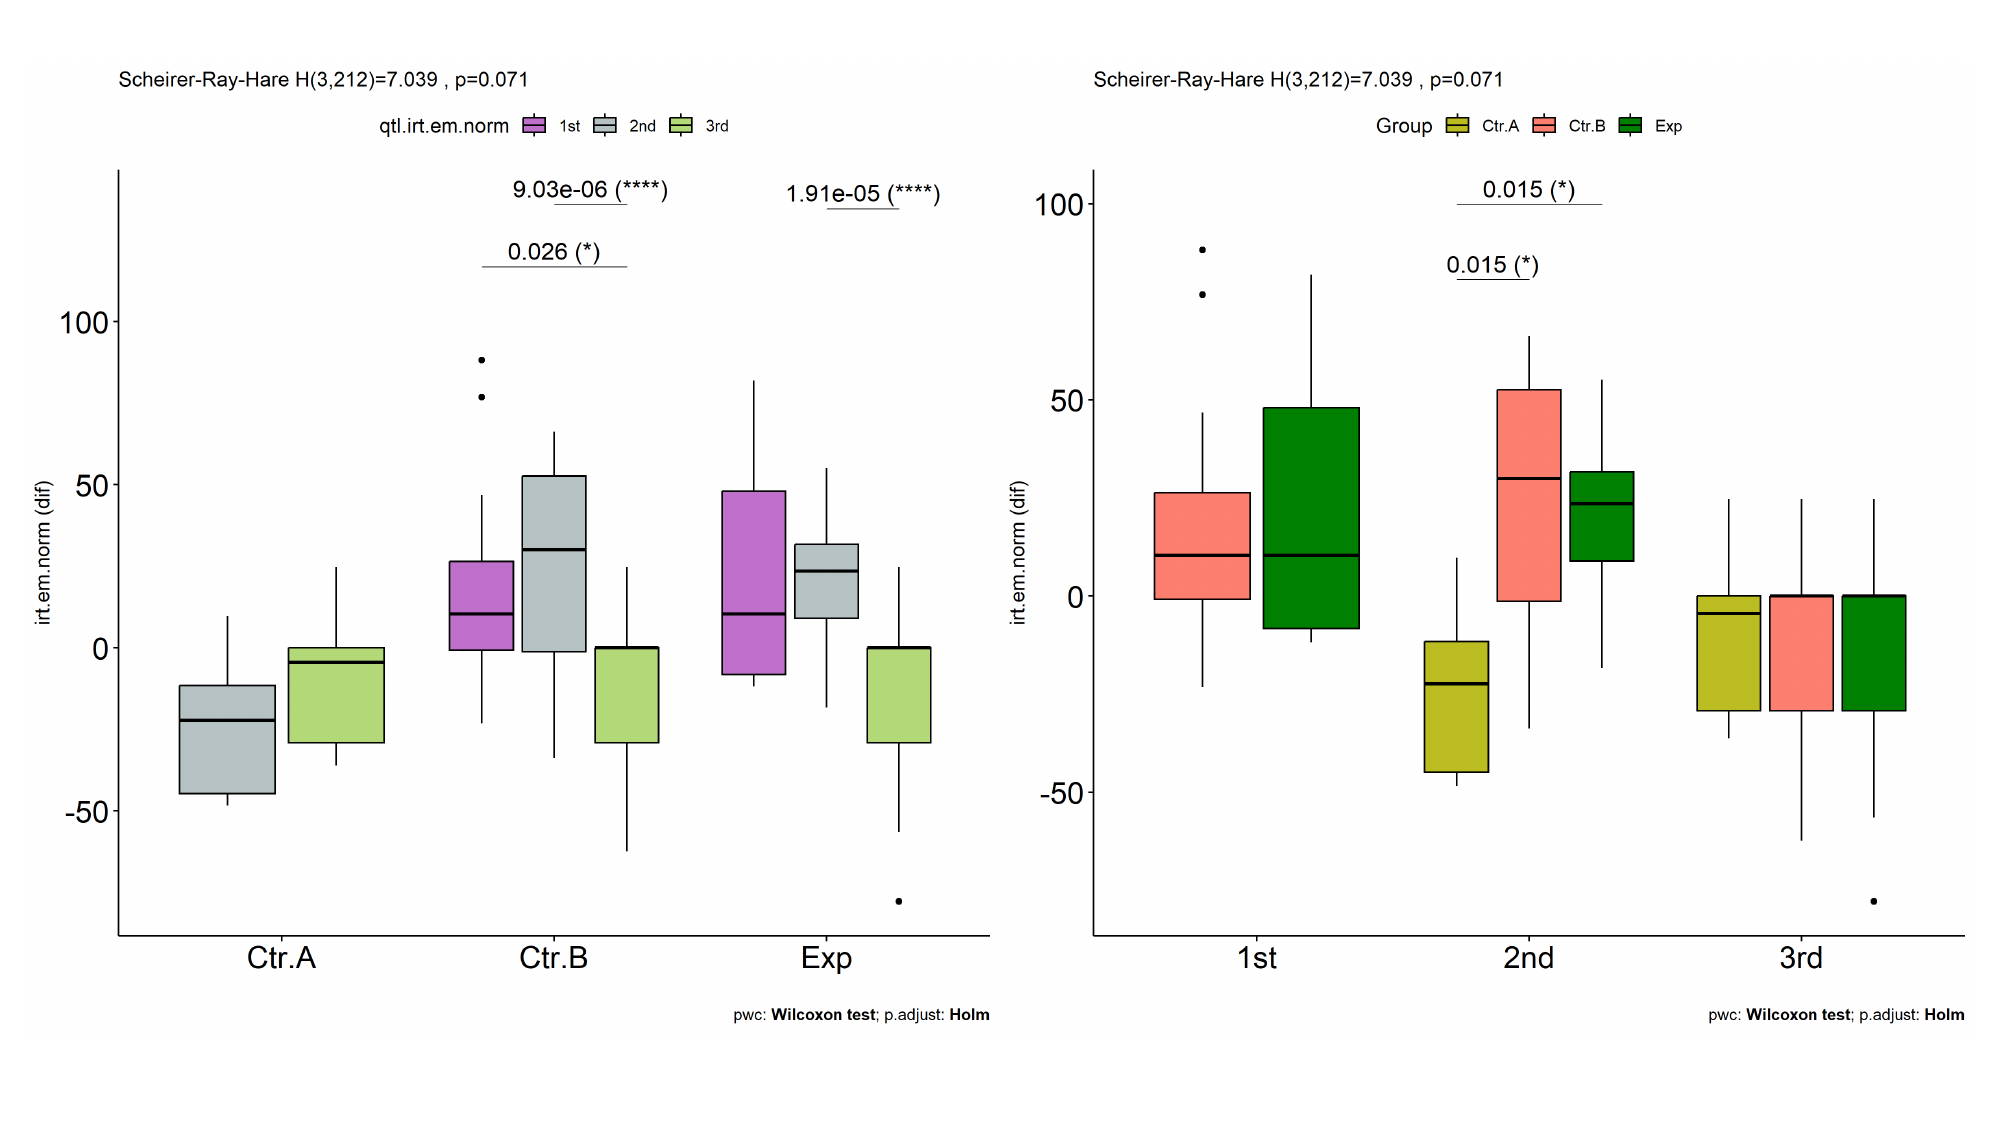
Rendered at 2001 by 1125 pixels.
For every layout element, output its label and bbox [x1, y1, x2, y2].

picture [24, 60, 1976, 1037]
